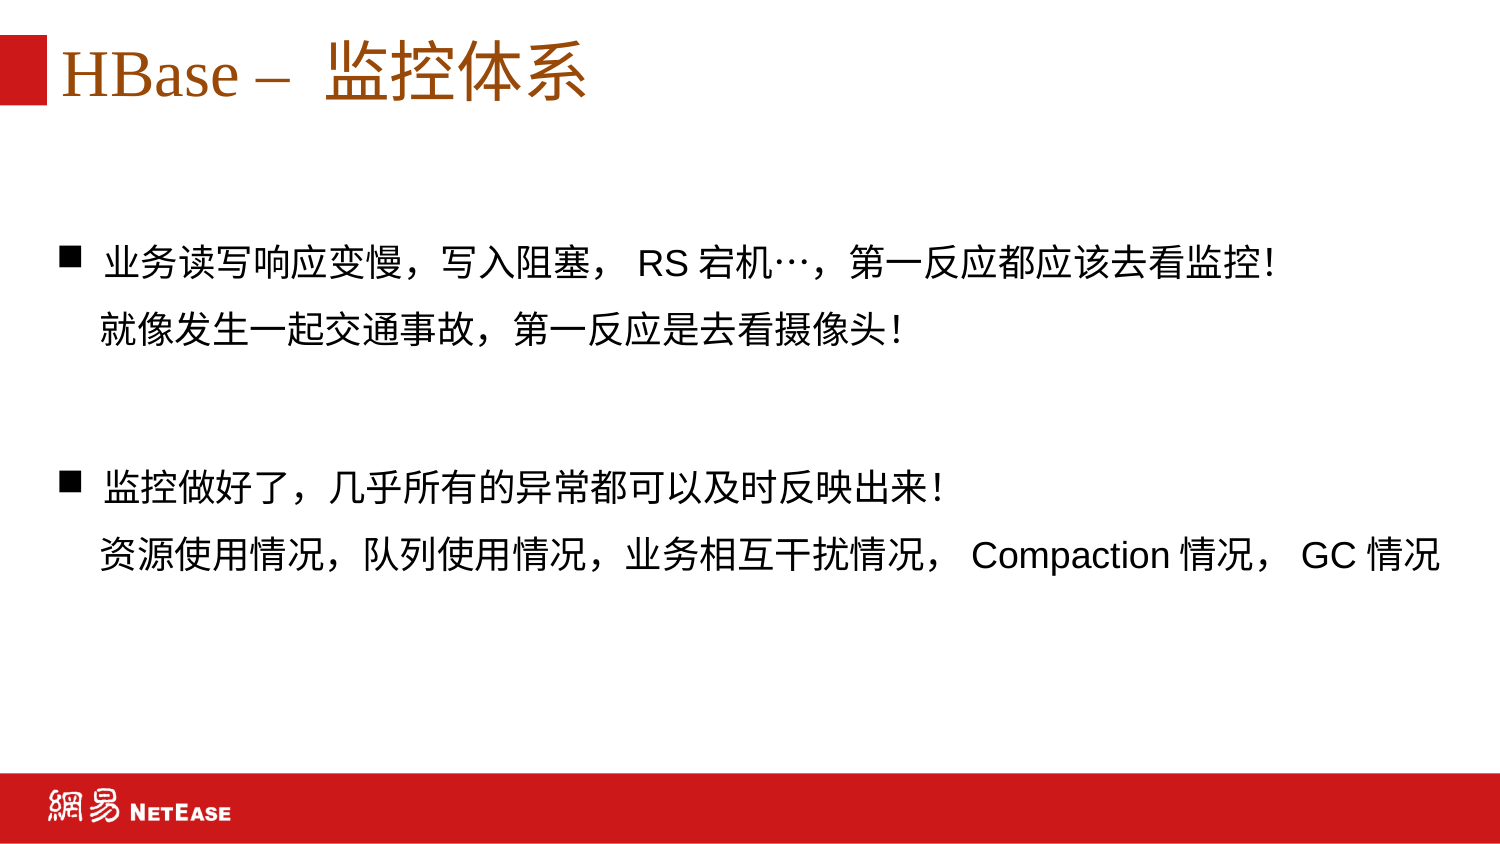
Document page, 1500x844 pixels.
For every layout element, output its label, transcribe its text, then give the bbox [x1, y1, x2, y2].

picture [46, 786, 231, 824]
title HBase – 监控体系 [46, 33, 1454, 106]
text_box 业务读写响应变慢，写入阻塞，RS宕机…，第一反应都应该去看监控！ 就像发生一起交通事故，第一反应是去看摄像头！ 监控做好了，几乎所有的异常都可以及时反映出来！ 资源使用情况，队列使用情况，业务相互干扰情况，Compaction情况，GC情况 [41, 209, 1456, 584]
